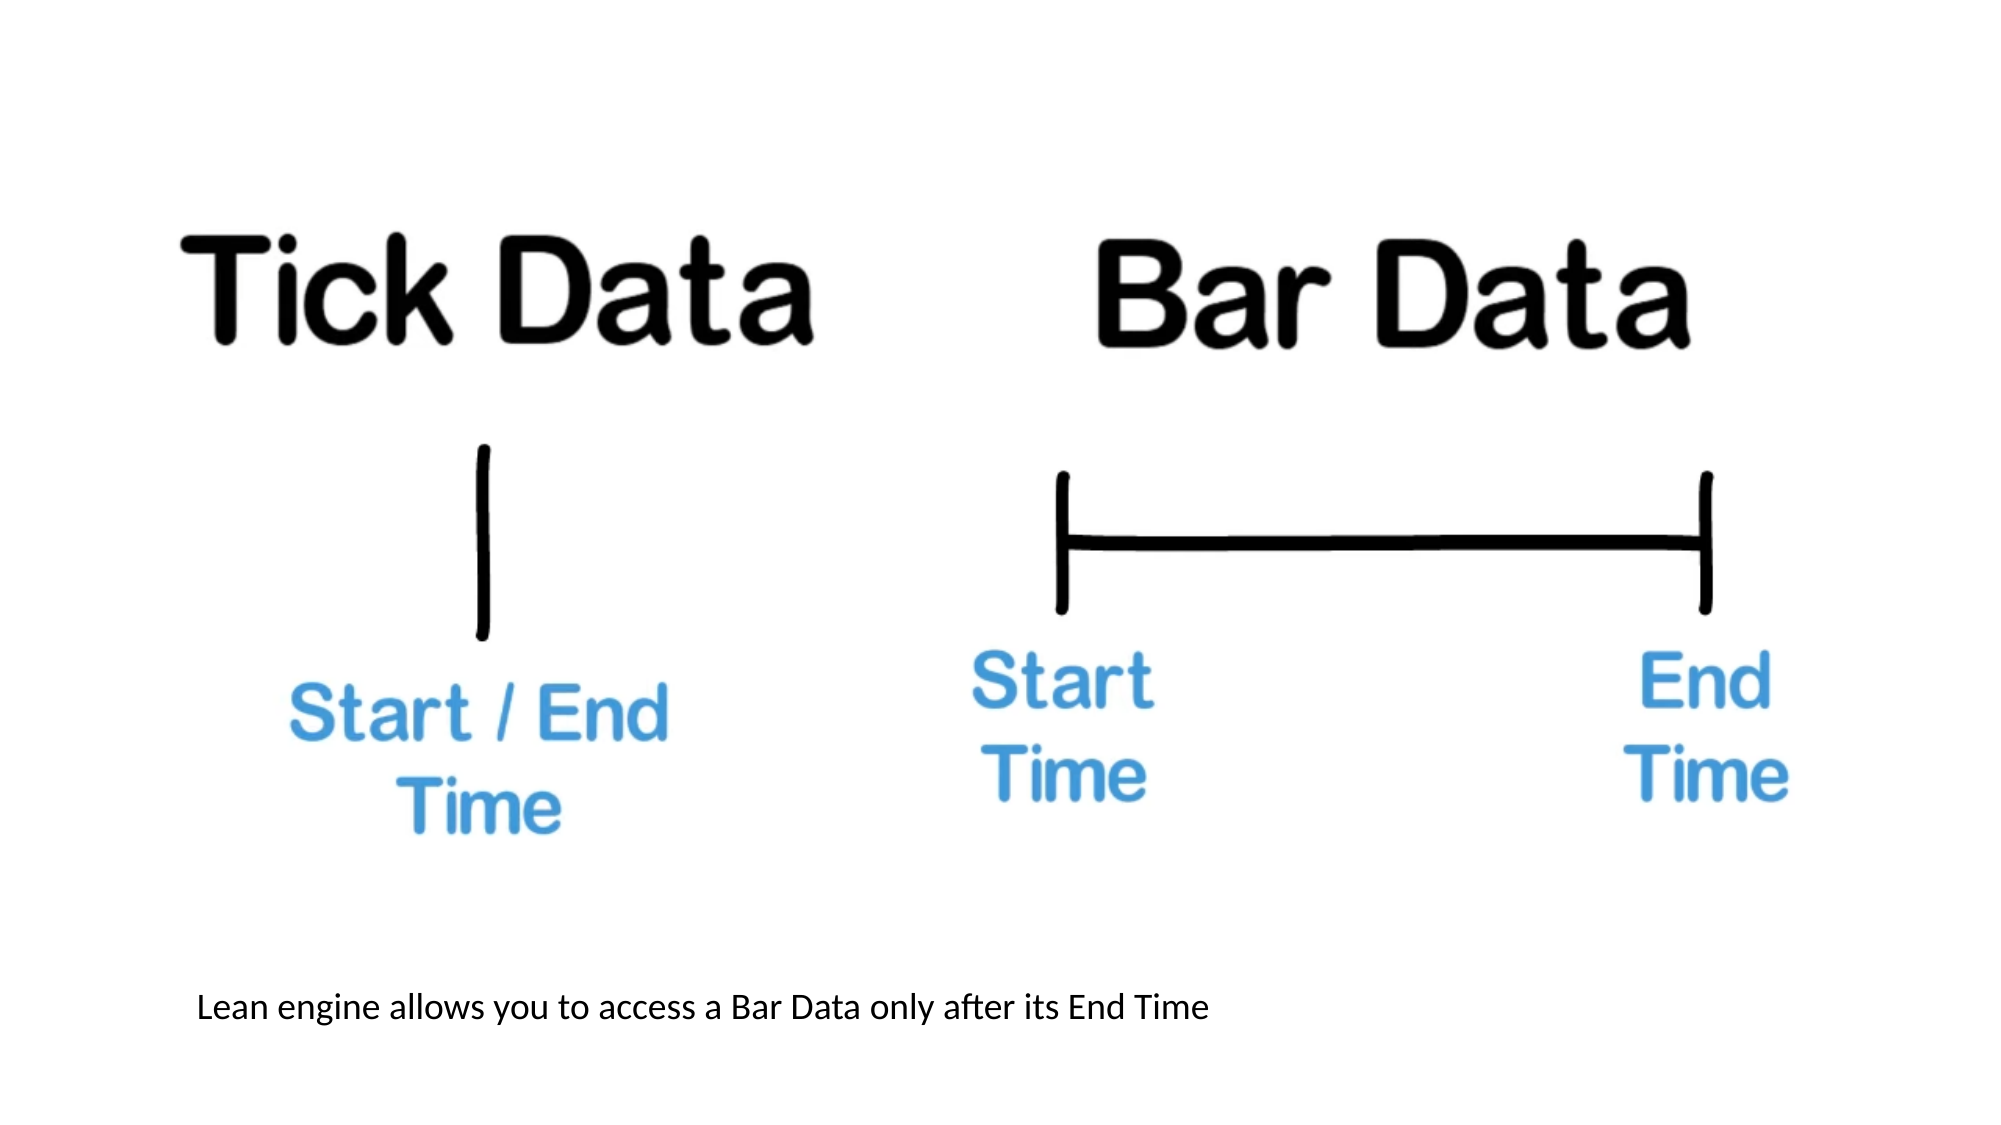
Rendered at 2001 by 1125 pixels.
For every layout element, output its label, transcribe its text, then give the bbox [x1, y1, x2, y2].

text_box Lean engine allows you to access a Bar Data only after its End Time [182, 974, 1226, 1035]
picture [129, 189, 1871, 936]
